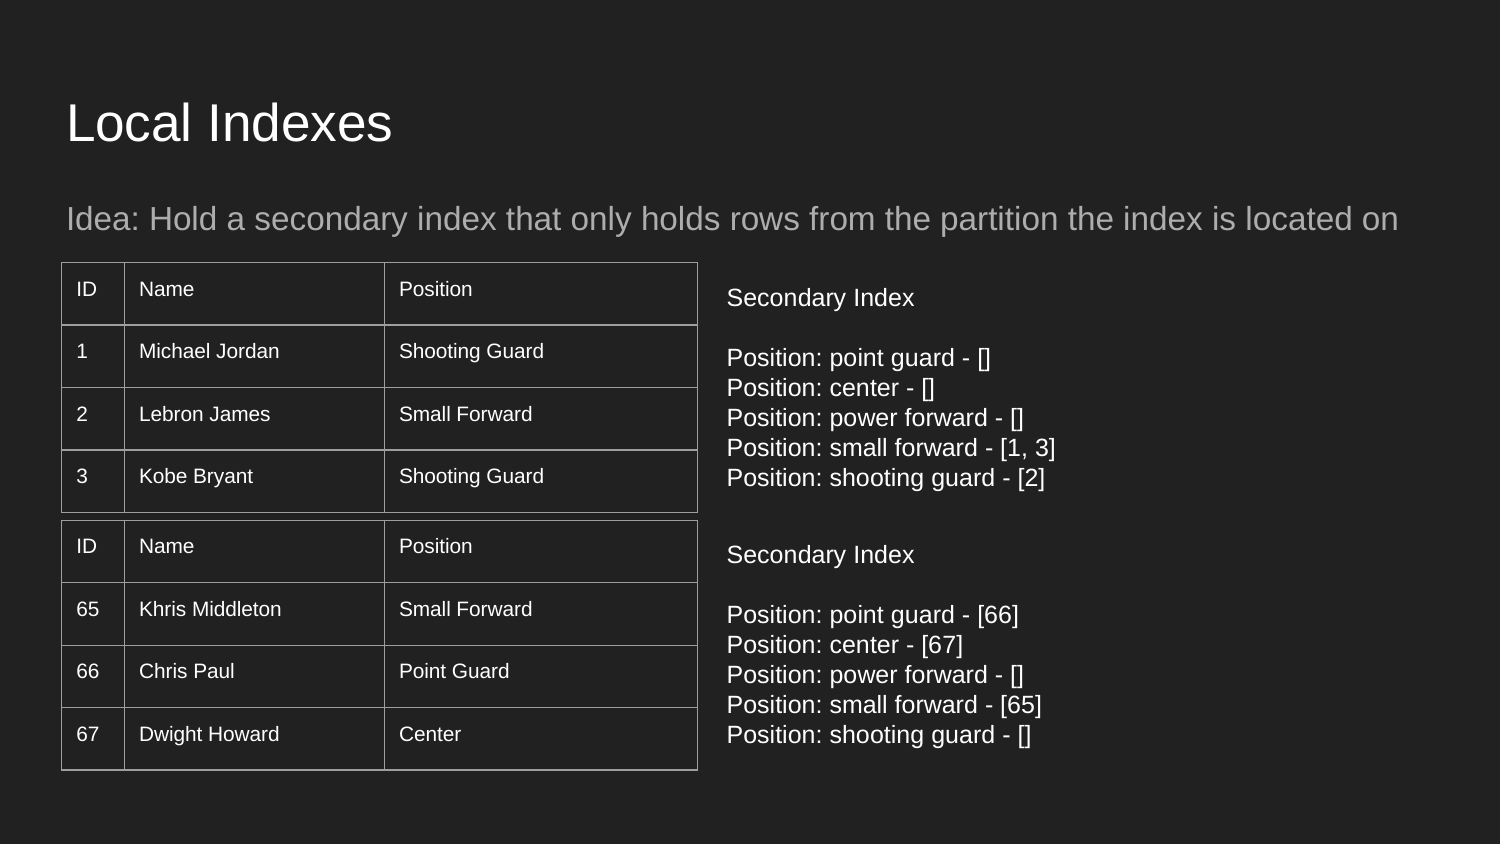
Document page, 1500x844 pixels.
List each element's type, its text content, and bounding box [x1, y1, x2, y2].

table_cell Shooting Guard [385, 326, 697, 387]
table_cell Center [385, 708, 697, 769]
table_cell 66 [62, 646, 124, 707]
table_cell Dwight Howard [125, 708, 384, 769]
table_cell Chris Paul [125, 646, 384, 707]
table_header Name [125, 263, 384, 324]
table_cell Kobe Bryant [125, 451, 384, 512]
table_cell Point Guard [385, 646, 697, 707]
table_cell Michael Jordan [125, 326, 384, 387]
table_cell Small Forward [385, 583, 697, 645]
table_cell 3 [62, 451, 124, 512]
title Local Indexes [51, 72, 1449, 167]
table_header ID [62, 521, 124, 582]
table_header Position [385, 263, 697, 324]
table_cell 1 [62, 326, 124, 387]
table_header Name [125, 521, 384, 582]
text_box Secondary Index Position: point guard - [66] Position: center - [67] Position: power forward - [] Position: small forward - [65] Position: shooting guard - [] [711, 524, 1400, 764]
table_header ID [62, 263, 124, 324]
table_cell Small Forward [385, 388, 697, 449]
table_cell Lebron James [125, 388, 384, 449]
list Idea: Hold a secondary index that only holds rows from the partition the index is located on [51, 175, 1449, 737]
table_cell Khris Middleton [125, 583, 384, 645]
table_cell Shooting Guard [385, 451, 697, 512]
text_box Secondary Index Position: point guard - [] Position: center - [] Position: power forward - [] Position: small forward - [1, 3] Position: shooting guard - [2] [711, 266, 1400, 506]
table_cell 2 [62, 388, 124, 449]
table_cell 65 [62, 583, 124, 645]
table_cell 67 [62, 708, 124, 769]
table_header Position [385, 521, 697, 582]
